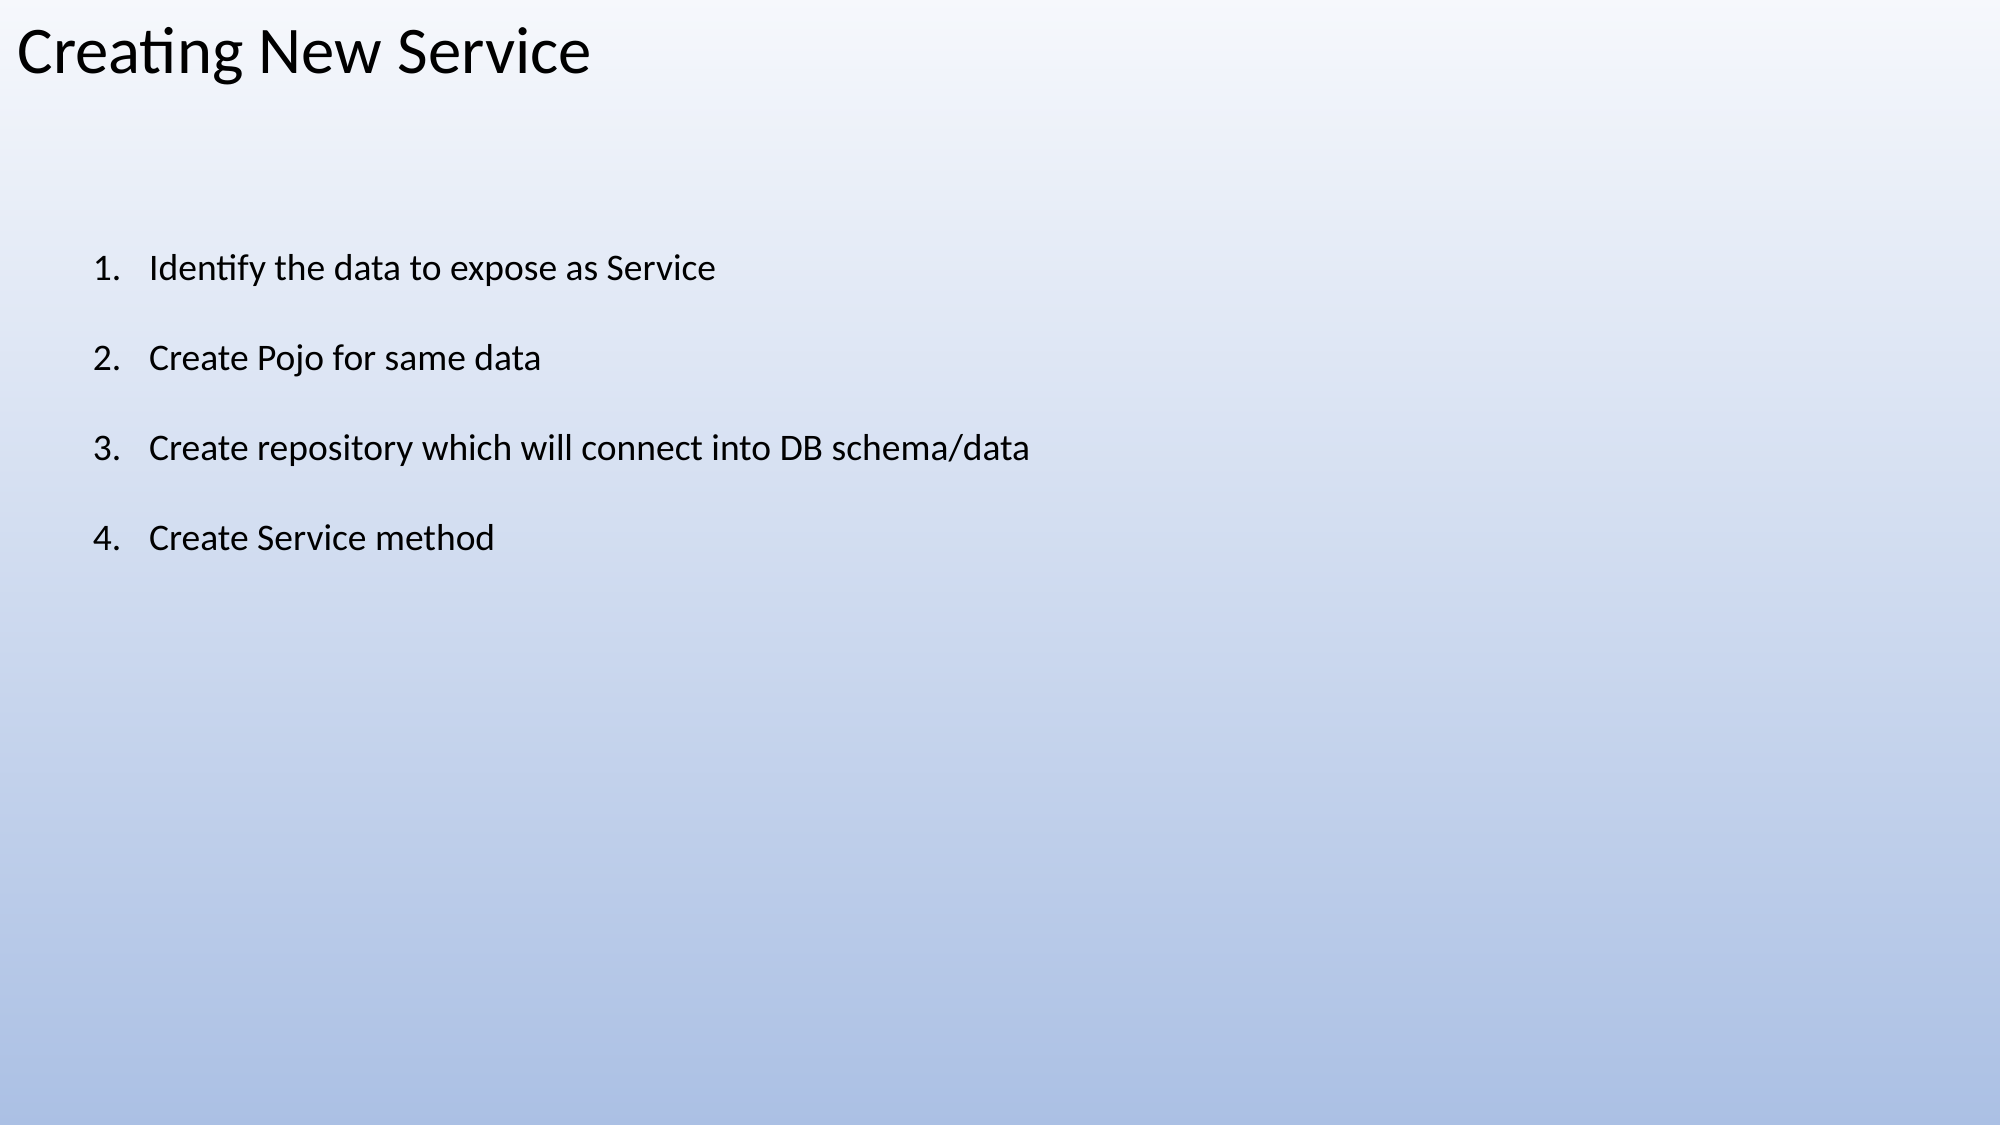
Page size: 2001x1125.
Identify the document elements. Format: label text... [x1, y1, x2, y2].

text_box Identify the data to expose as Service Create Pojo for same data Create repository which will connect into DB schema/data Create Service method [78, 236, 1055, 566]
text_box Creating New Service [3, 0, 608, 95]
